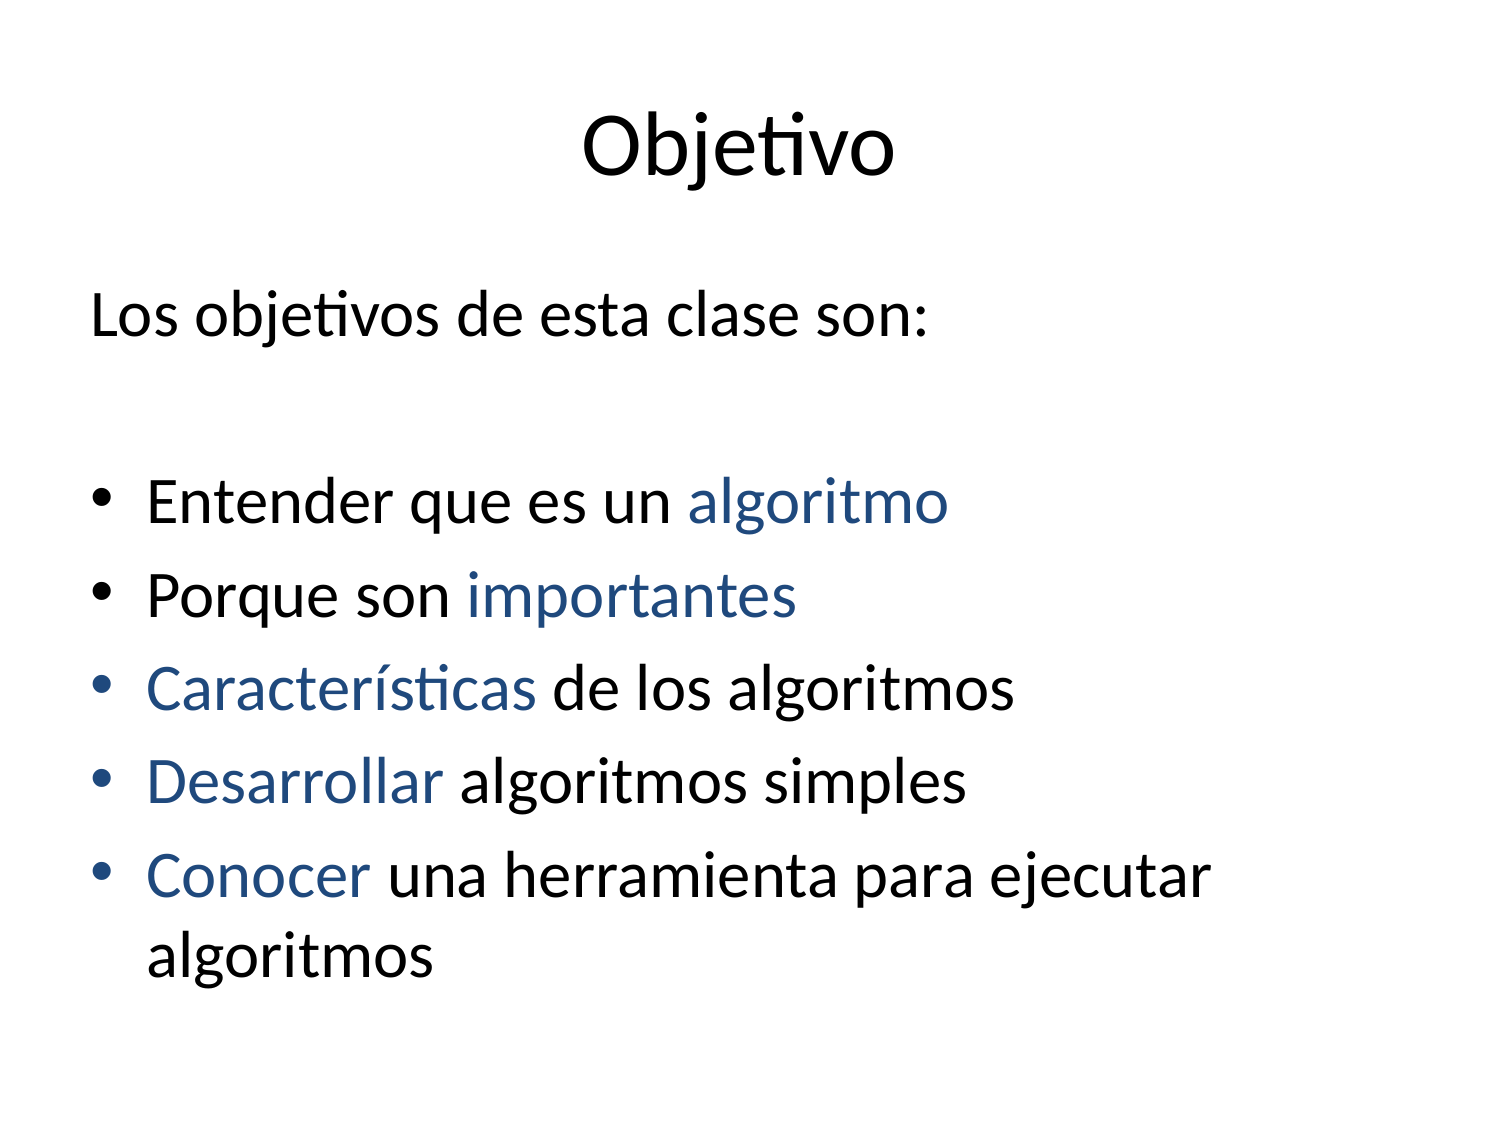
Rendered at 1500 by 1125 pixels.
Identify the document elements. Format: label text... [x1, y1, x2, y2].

title Objetivo [75, 45, 1425, 233]
list Los objetivos de esta clase son: Entender que es un algoritmo Porque son importantes Características de los algoritmos Desarrollar algoritmos simples Conocer una herramienta para ejecutar algoritmos [75, 262, 1425, 1005]
